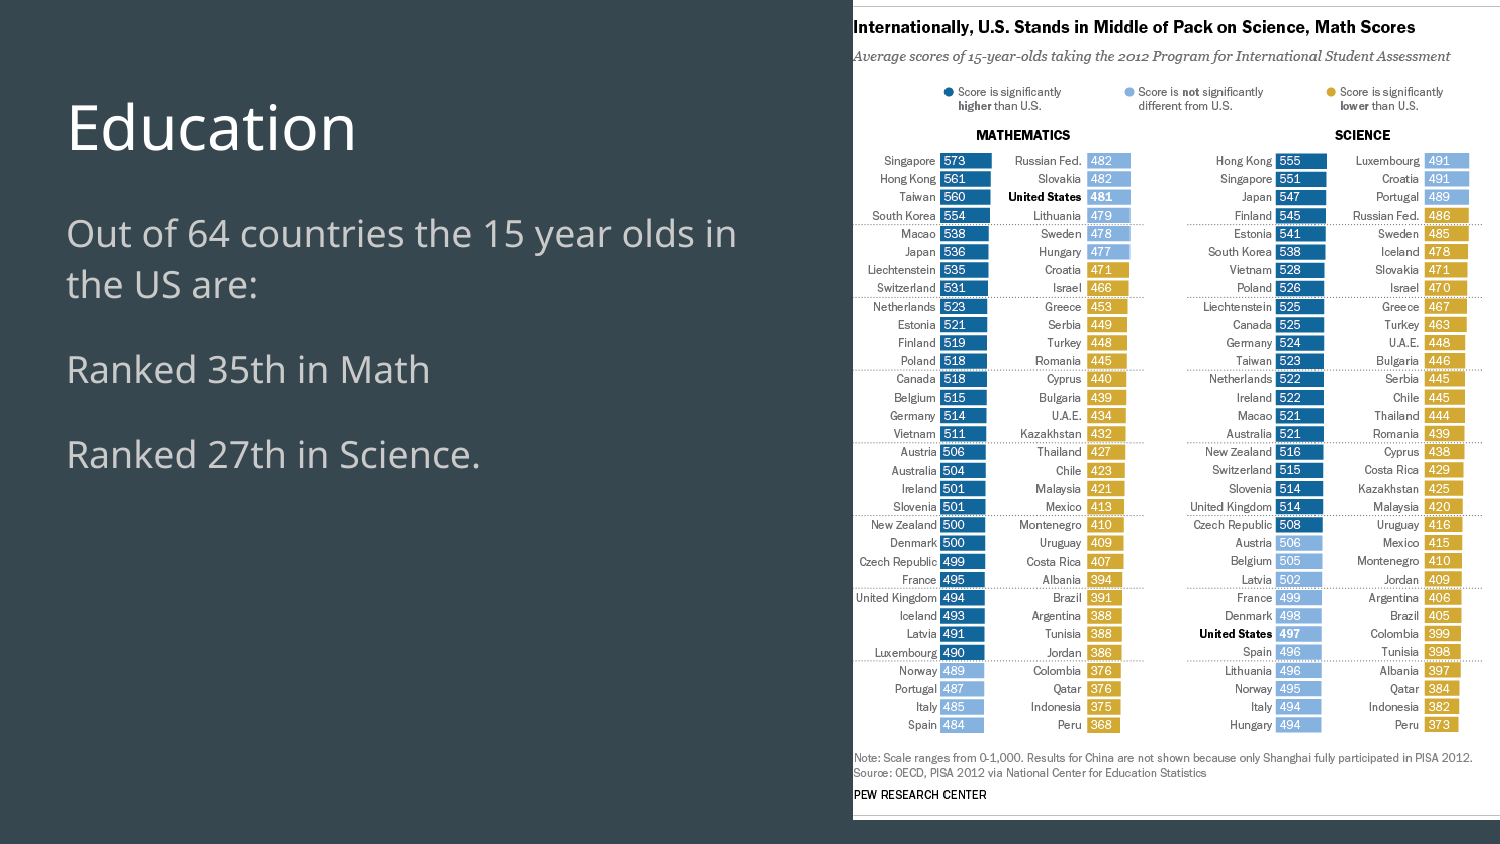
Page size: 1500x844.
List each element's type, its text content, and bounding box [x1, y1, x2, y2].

picture [853, 0, 1500, 820]
title Education [51, 72, 848, 167]
list Out of 64 countries the 15 year olds in the US are: Ranked 35th in Math Ranked 27th in Science. [51, 187, 765, 749]
